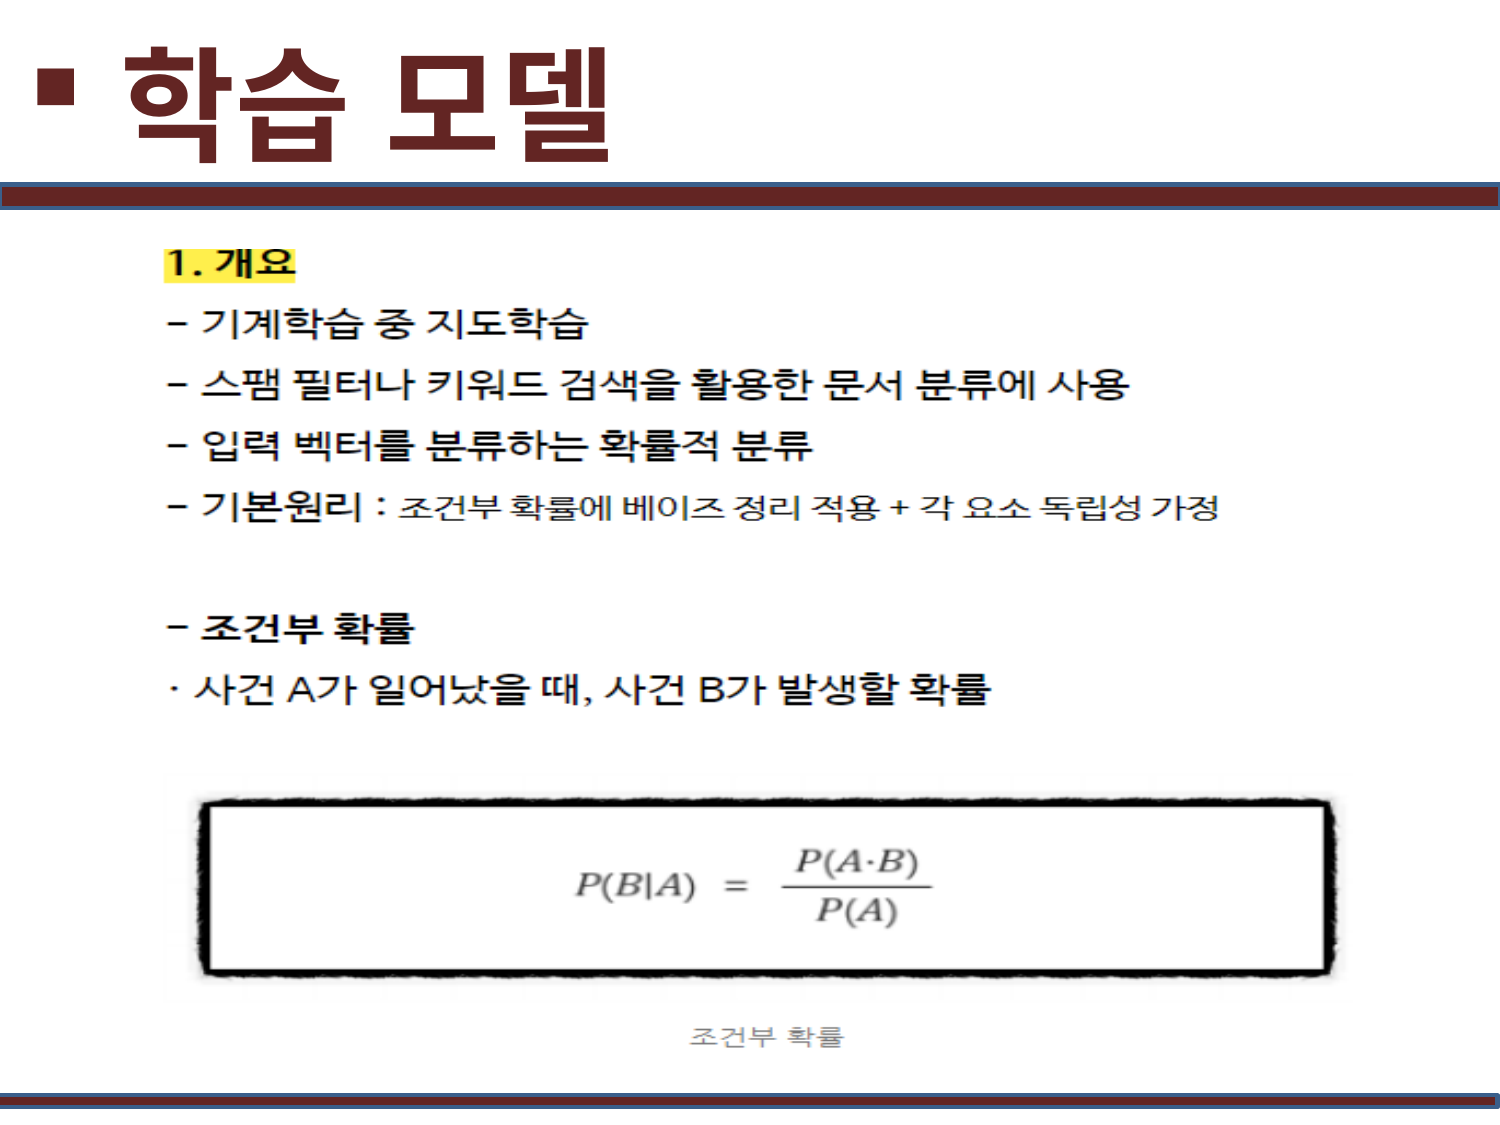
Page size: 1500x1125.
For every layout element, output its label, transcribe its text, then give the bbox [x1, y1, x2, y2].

picture [147, 249, 1353, 1066]
text_box [0, 182, 1500, 210]
text_box [0, 1093, 1500, 1109]
title 학습 모델 [11, 8, 1471, 197]
